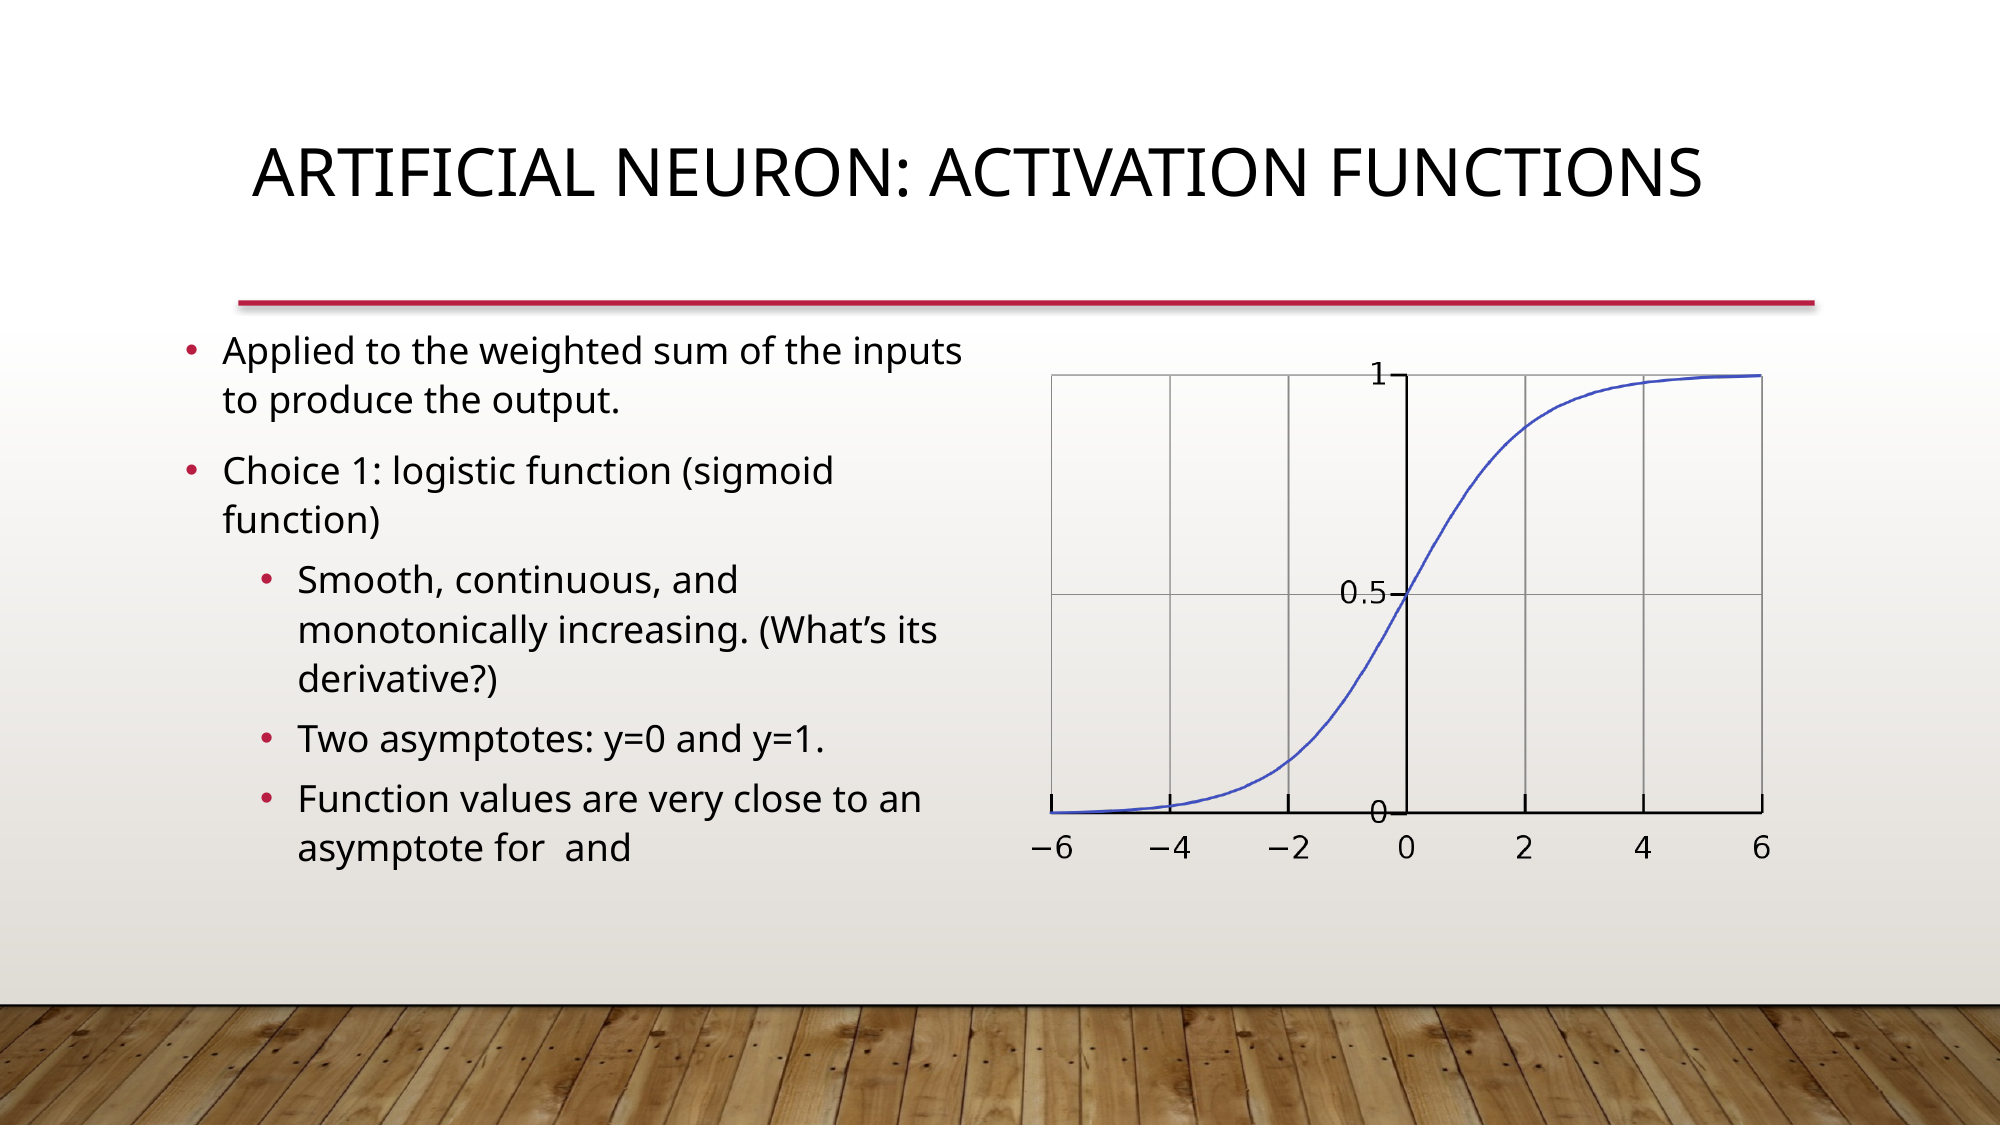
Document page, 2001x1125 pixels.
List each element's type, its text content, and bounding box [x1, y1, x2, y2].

picture [0, 1007, 2000, 1125]
picture [999, 341, 1814, 886]
text_box Artificial neuron: Activation Functions [238, 131, 1814, 304]
text_box Applied to the weighted sum of the inputs to produce the output. Choice 1: logistic function (sigmoid function) Smooth, continuous, and monotonically increasing. (What’s its derivative?) Two asymptotes: y=0 and y=1. Function values are very close to an asymptote for and [170, 315, 1000, 947]
